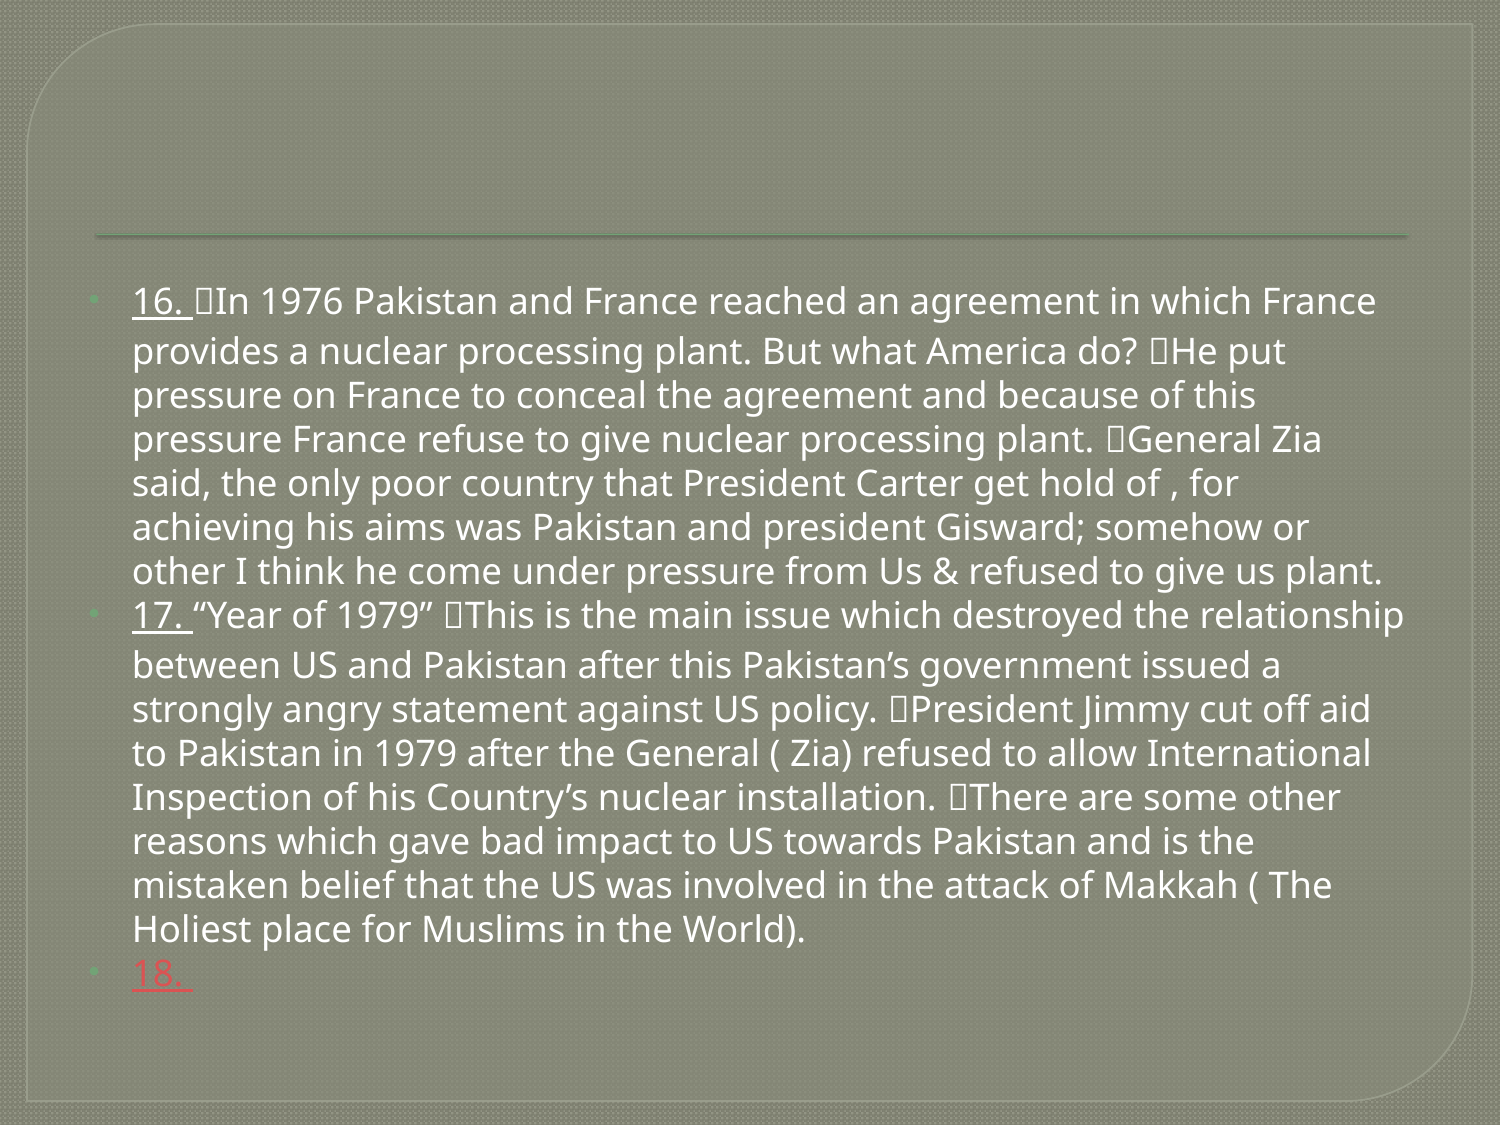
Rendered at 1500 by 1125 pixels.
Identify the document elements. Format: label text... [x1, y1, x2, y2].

list 16. In 1976 Pakistan and France reached an agreement in which France provides a nuclear processing plant. But what America do? He put pressure on France to conceal the agreement and because of this pressure France refuse to give nuclear processing plant. General Zia said, the only poor country that President Carter get hold of , for achieving his aims was Pakistan and president Gisward; somehow or other I think he come under pressure from Us & refused to give us plant. 17. “Year of 1979” This is the main issue which destroyed the relationship between US and Pakistan after this Pakistan’s government issued a strongly angry statement against US policy. President Jimmy cut off aid to Pakistan in 1979 after the General ( Zia) refused to allow International Inspection of his Country’s nuclear installation. There are some other reasons which gave bad impact to US towards Pakistan and is the mistaken belief that the US was involved in the attack of Makkah ( The Holiest place for Muslims in the World). 18. [75, 270, 1425, 1013]
